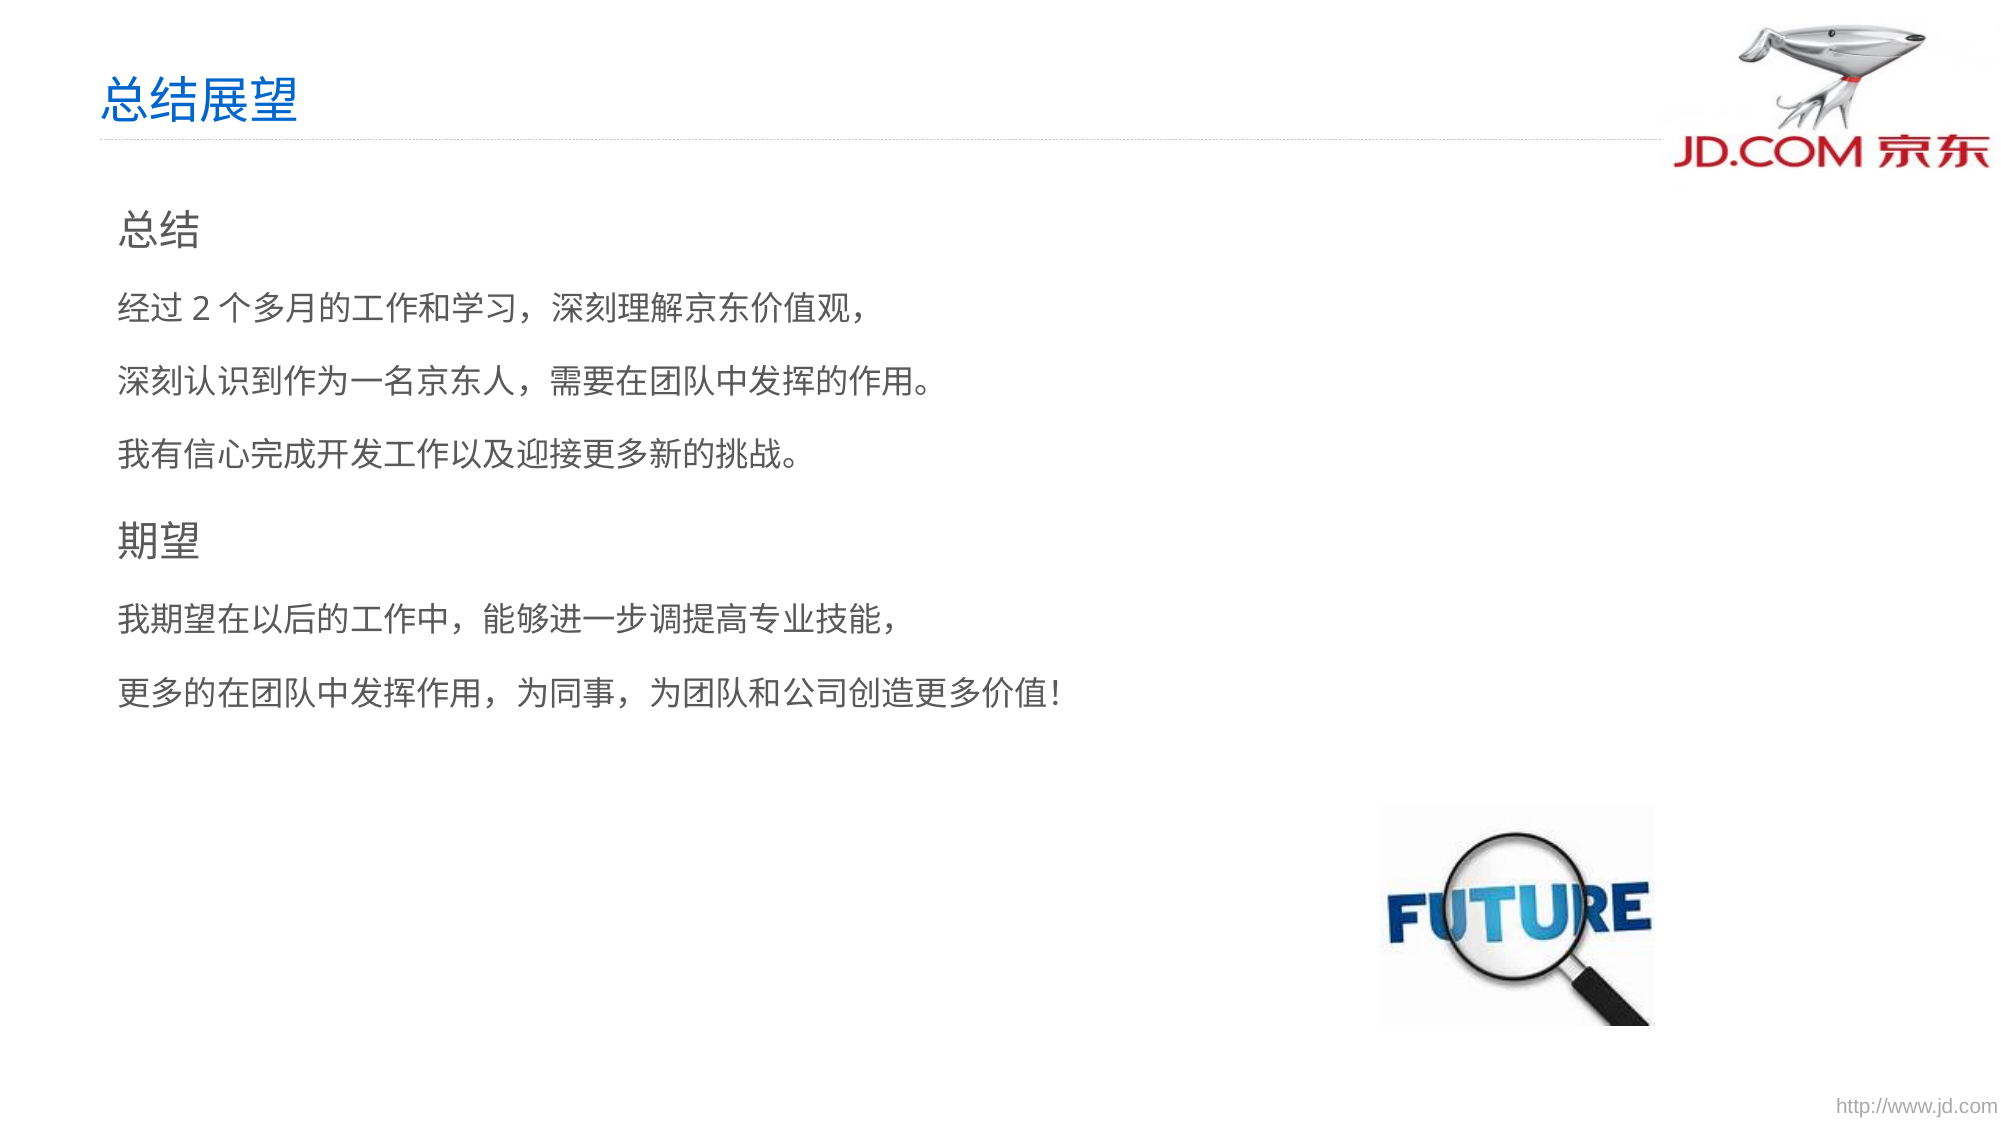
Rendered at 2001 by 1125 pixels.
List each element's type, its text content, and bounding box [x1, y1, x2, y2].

list 总结 经过2个多月的工作和学习，深刻理解京东价值观， 深刻认识到作为一名京东人，需要在团队中发挥的作用。 我有信心完成开发工作以及迎接更多新的挑战。 期望 我期望在以后的工作中，能够进一步调提高专业技能， 更多的在团队中发挥作用，为同事，为团队和公司创造更多价值！ [102, 196, 1903, 1027]
picture [1380, 803, 1655, 1027]
title 总结展望 [99, 59, 1655, 138]
picture [1661, 0, 2000, 194]
